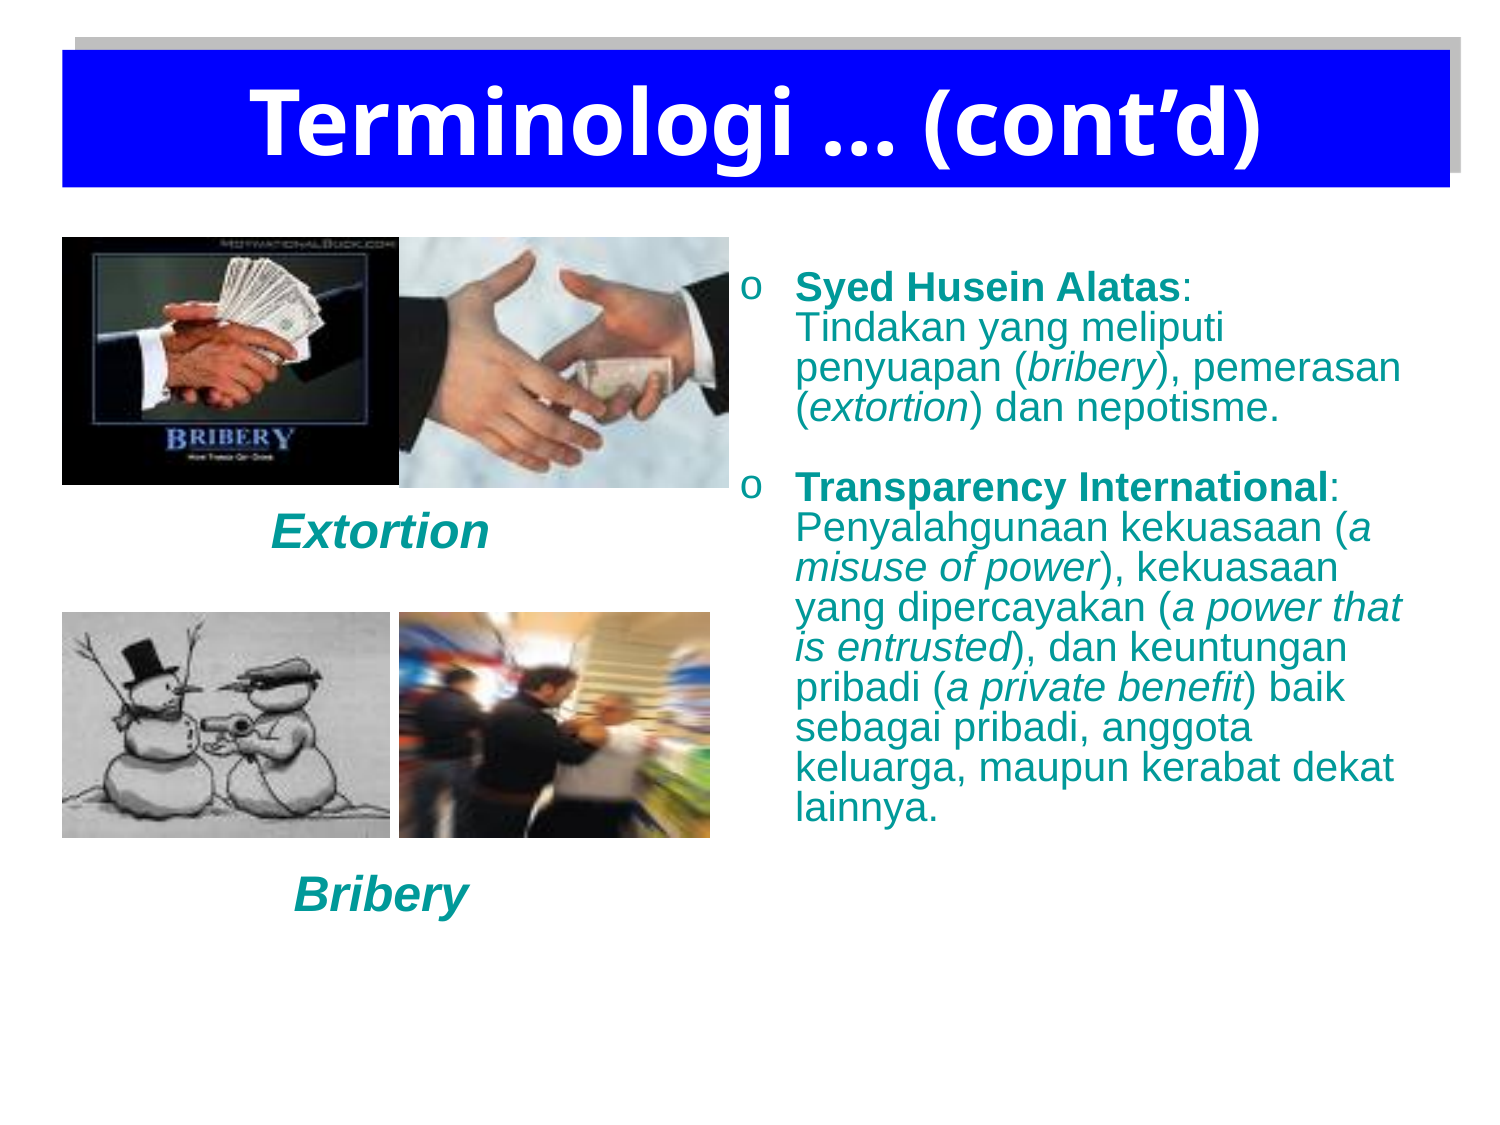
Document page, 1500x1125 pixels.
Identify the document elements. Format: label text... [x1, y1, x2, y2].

text_box Bribery [262, 841, 525, 913]
text_box Syed Husein Alatas: Tindakan yang meliputi penyuapan (bribery), pemerasan (extortion) dan nepotisme. Transparency International: Penyalahgunaan kekuasaan (a misuse of power), kekuasaan yang dipercayakan (a power that is entrusted), dan keuntungan pribadi (a private benefit) baik sebagai pribadi, anggota keluarga, maupun kerabat dekat lainnya. [725, 262, 1425, 1005]
picture [62, 612, 390, 838]
text_box Extortion [225, 493, 550, 567]
picture [62, 237, 729, 488]
picture [399, 612, 710, 838]
text_box Terminologi … (cont’d) [62, 49, 1450, 188]
